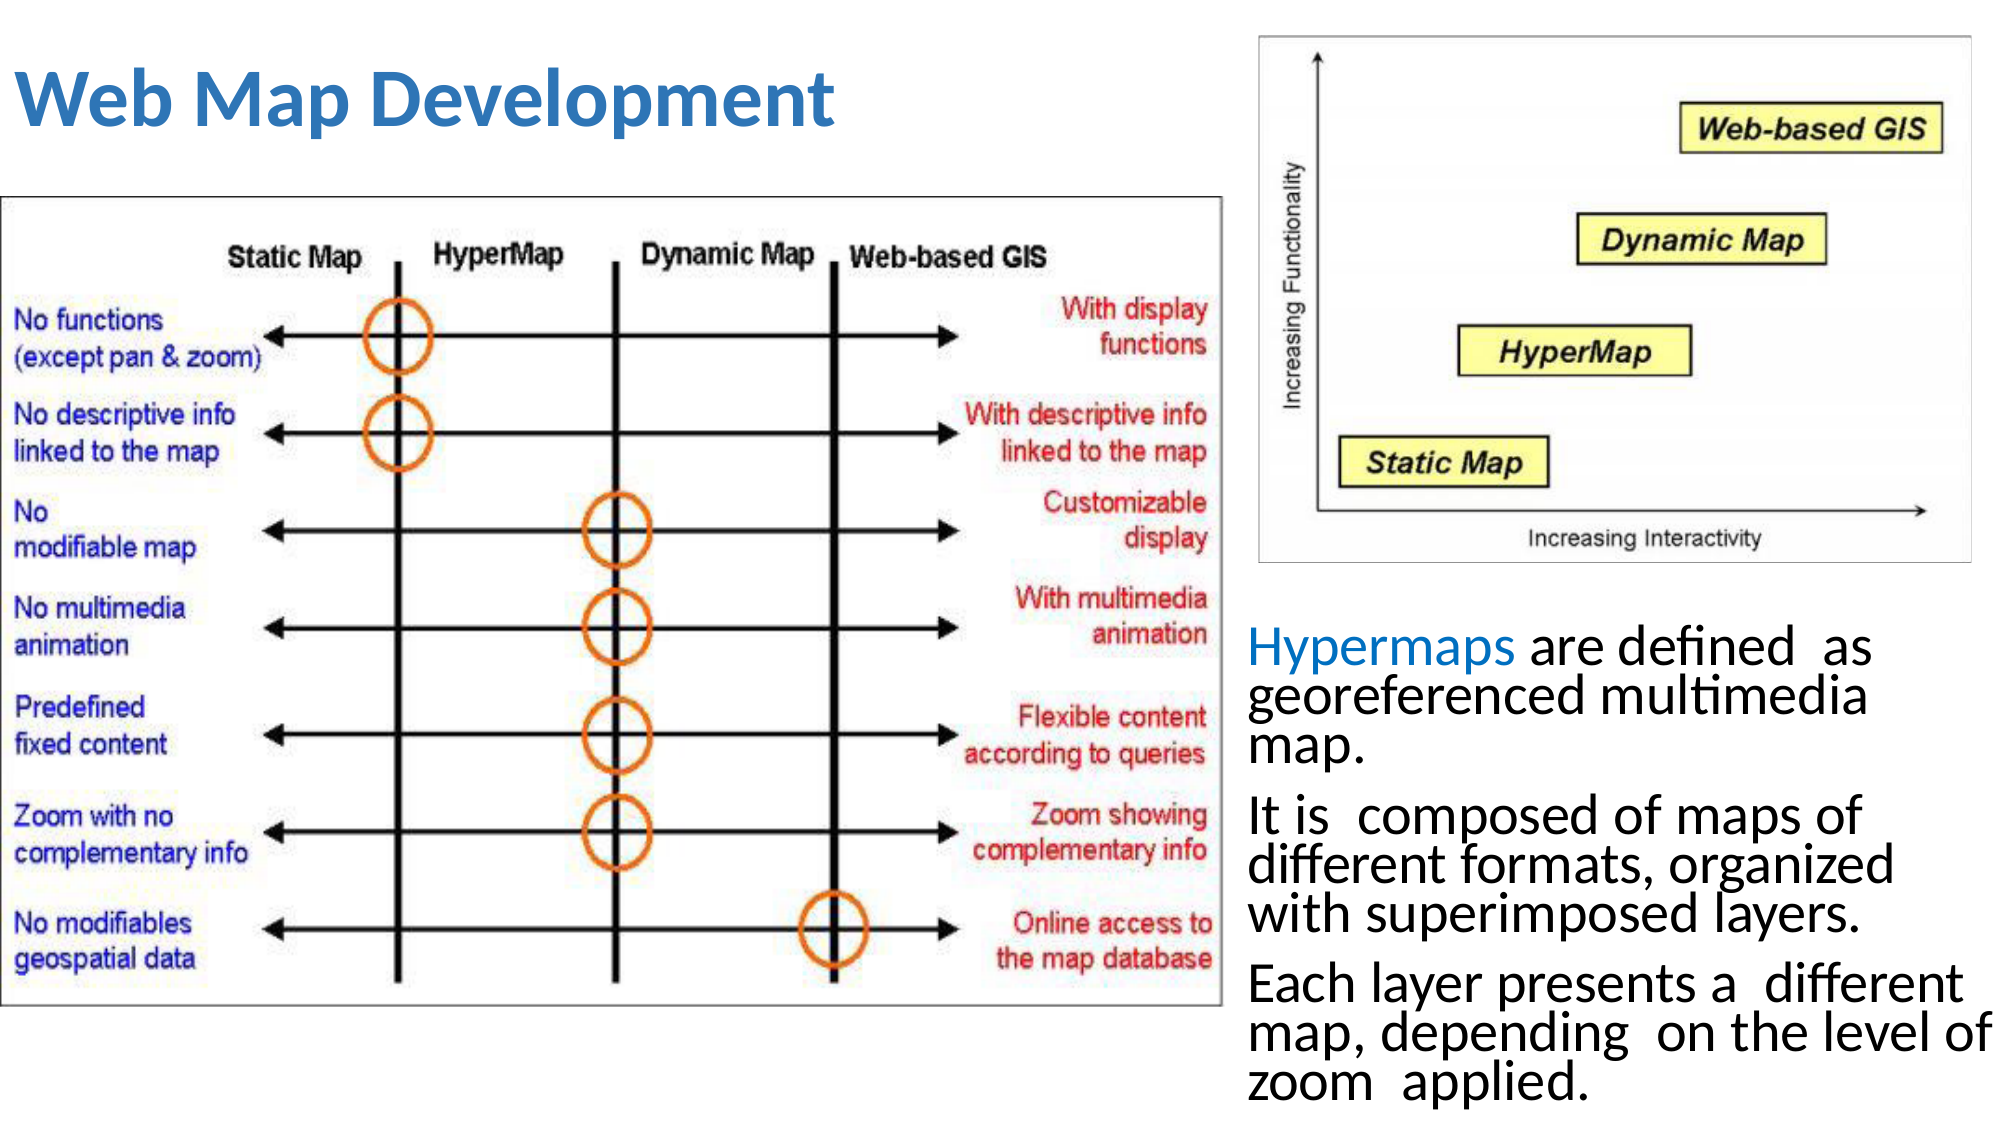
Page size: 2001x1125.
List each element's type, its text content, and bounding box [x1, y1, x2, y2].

text_box Hypermaps are defined as georeferenced multimedia map. It is composed of maps of different formats, organized with superimposed layers. Each layer presents a different map, depending on the level of zoom applied. [1230, 619, 2000, 1118]
picture [0, 196, 1225, 1007]
picture [1258, 35, 1972, 563]
text_box Web Map Development [0, 35, 1193, 150]
